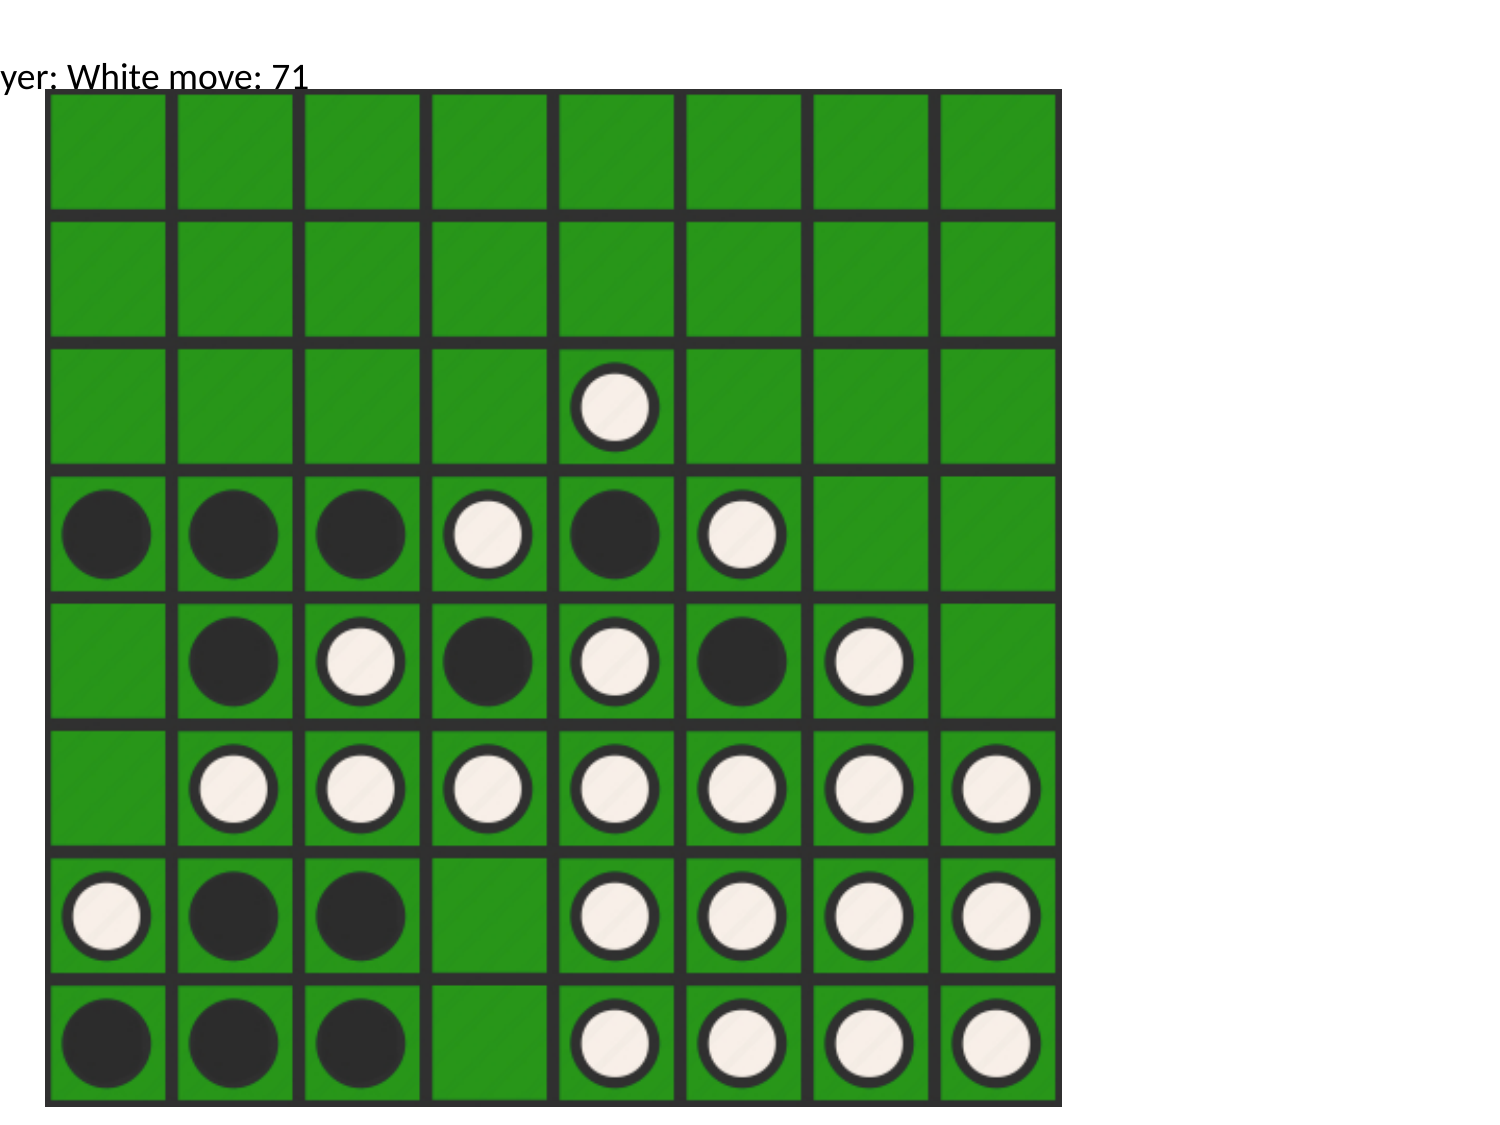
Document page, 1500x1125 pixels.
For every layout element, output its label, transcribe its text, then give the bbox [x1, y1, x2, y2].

picture [44, 89, 1062, 1107]
text_box turn: 30 player: White move: 71 [0, 44, 325, 105]
